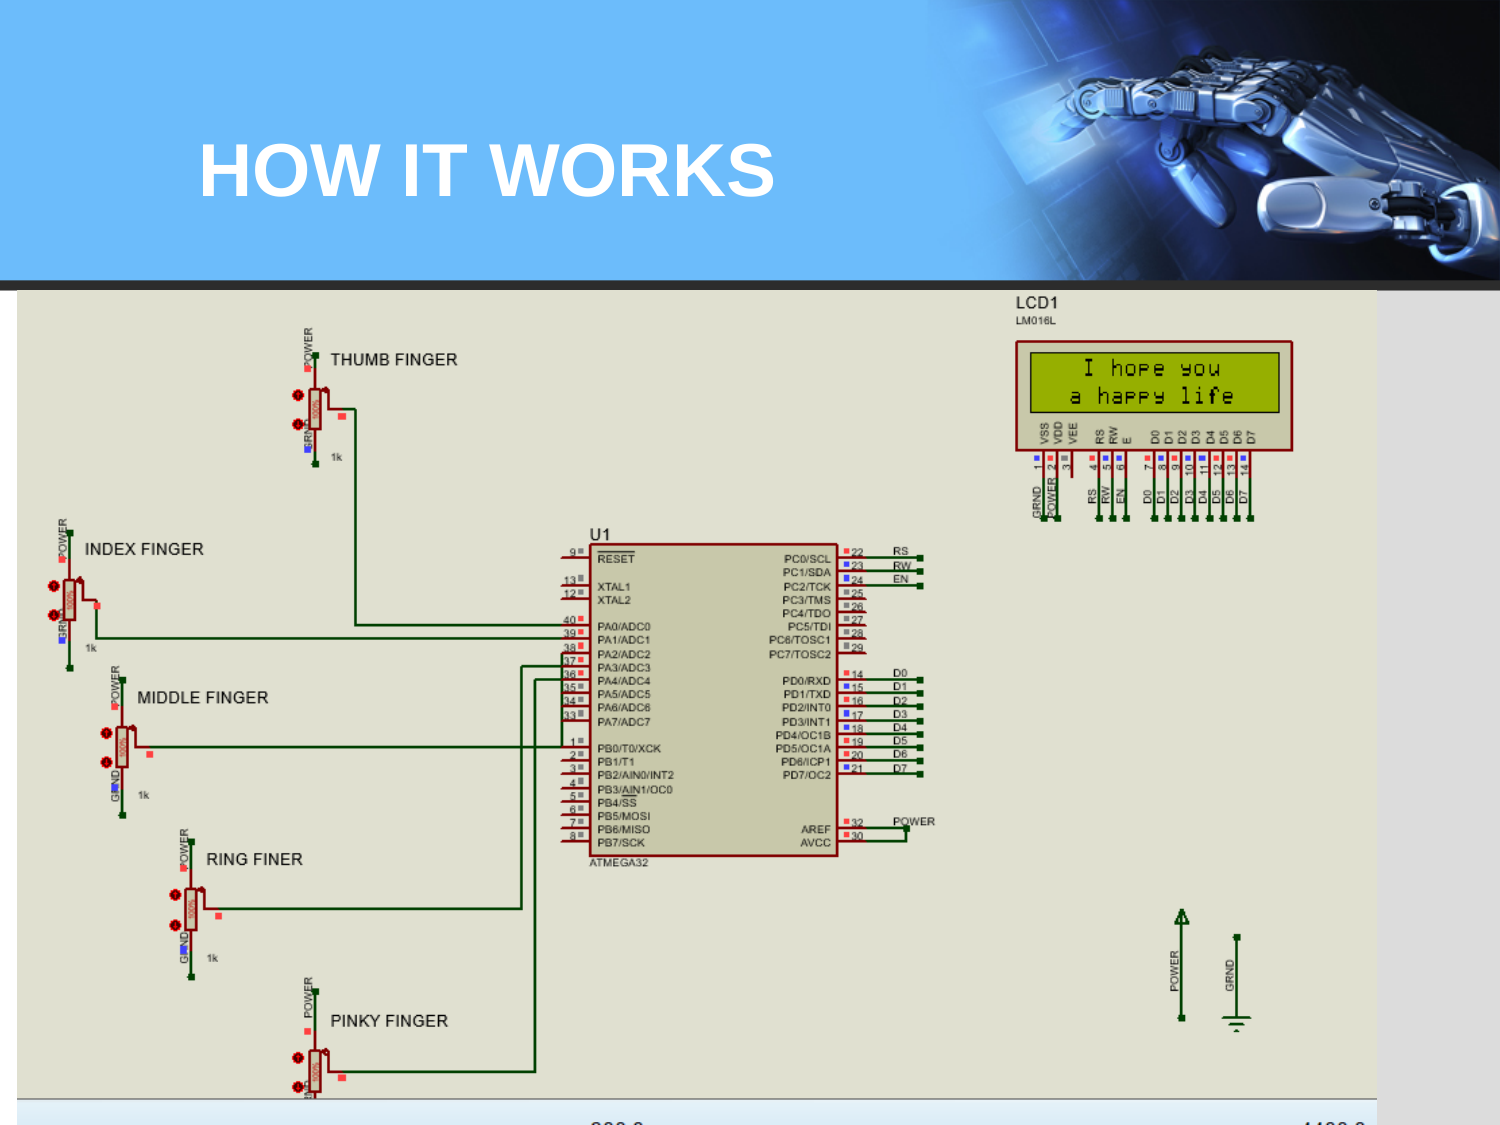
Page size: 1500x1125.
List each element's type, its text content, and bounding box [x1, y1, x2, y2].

picture [0, 0, 1500, 1125]
title HOW IT WORKS [182, 113, 981, 221]
